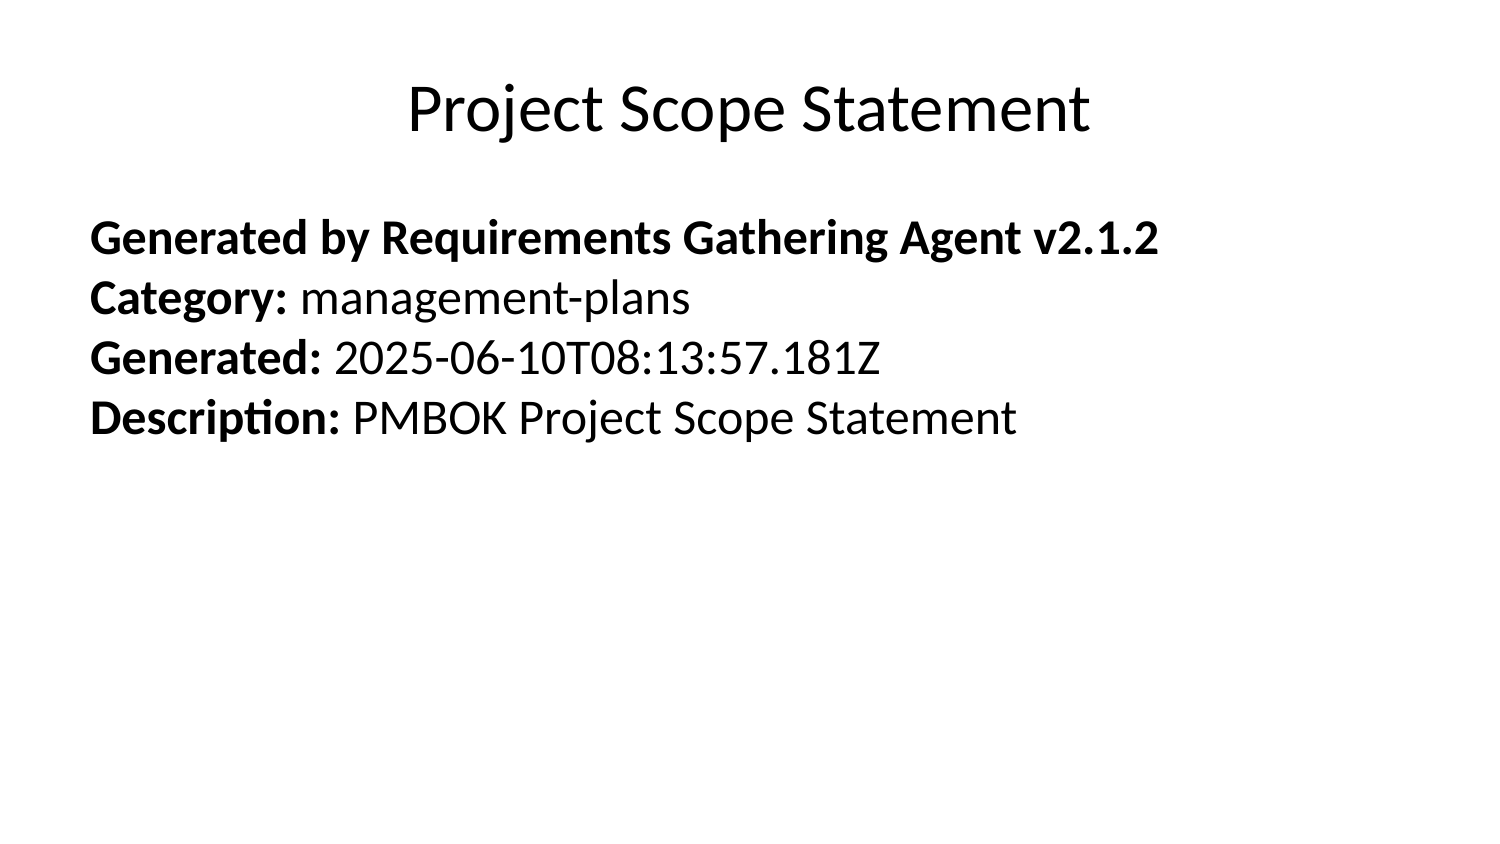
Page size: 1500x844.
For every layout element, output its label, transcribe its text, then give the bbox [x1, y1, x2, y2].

title Project Scope Statement [75, 33, 1425, 175]
list Generated by Requirements Gathering Agent v2.1.2 Category: management-plans Generated: 2025-06-10T08:13:57.181Z Description: PMBOK Project Scope Statement [75, 196, 1425, 754]
